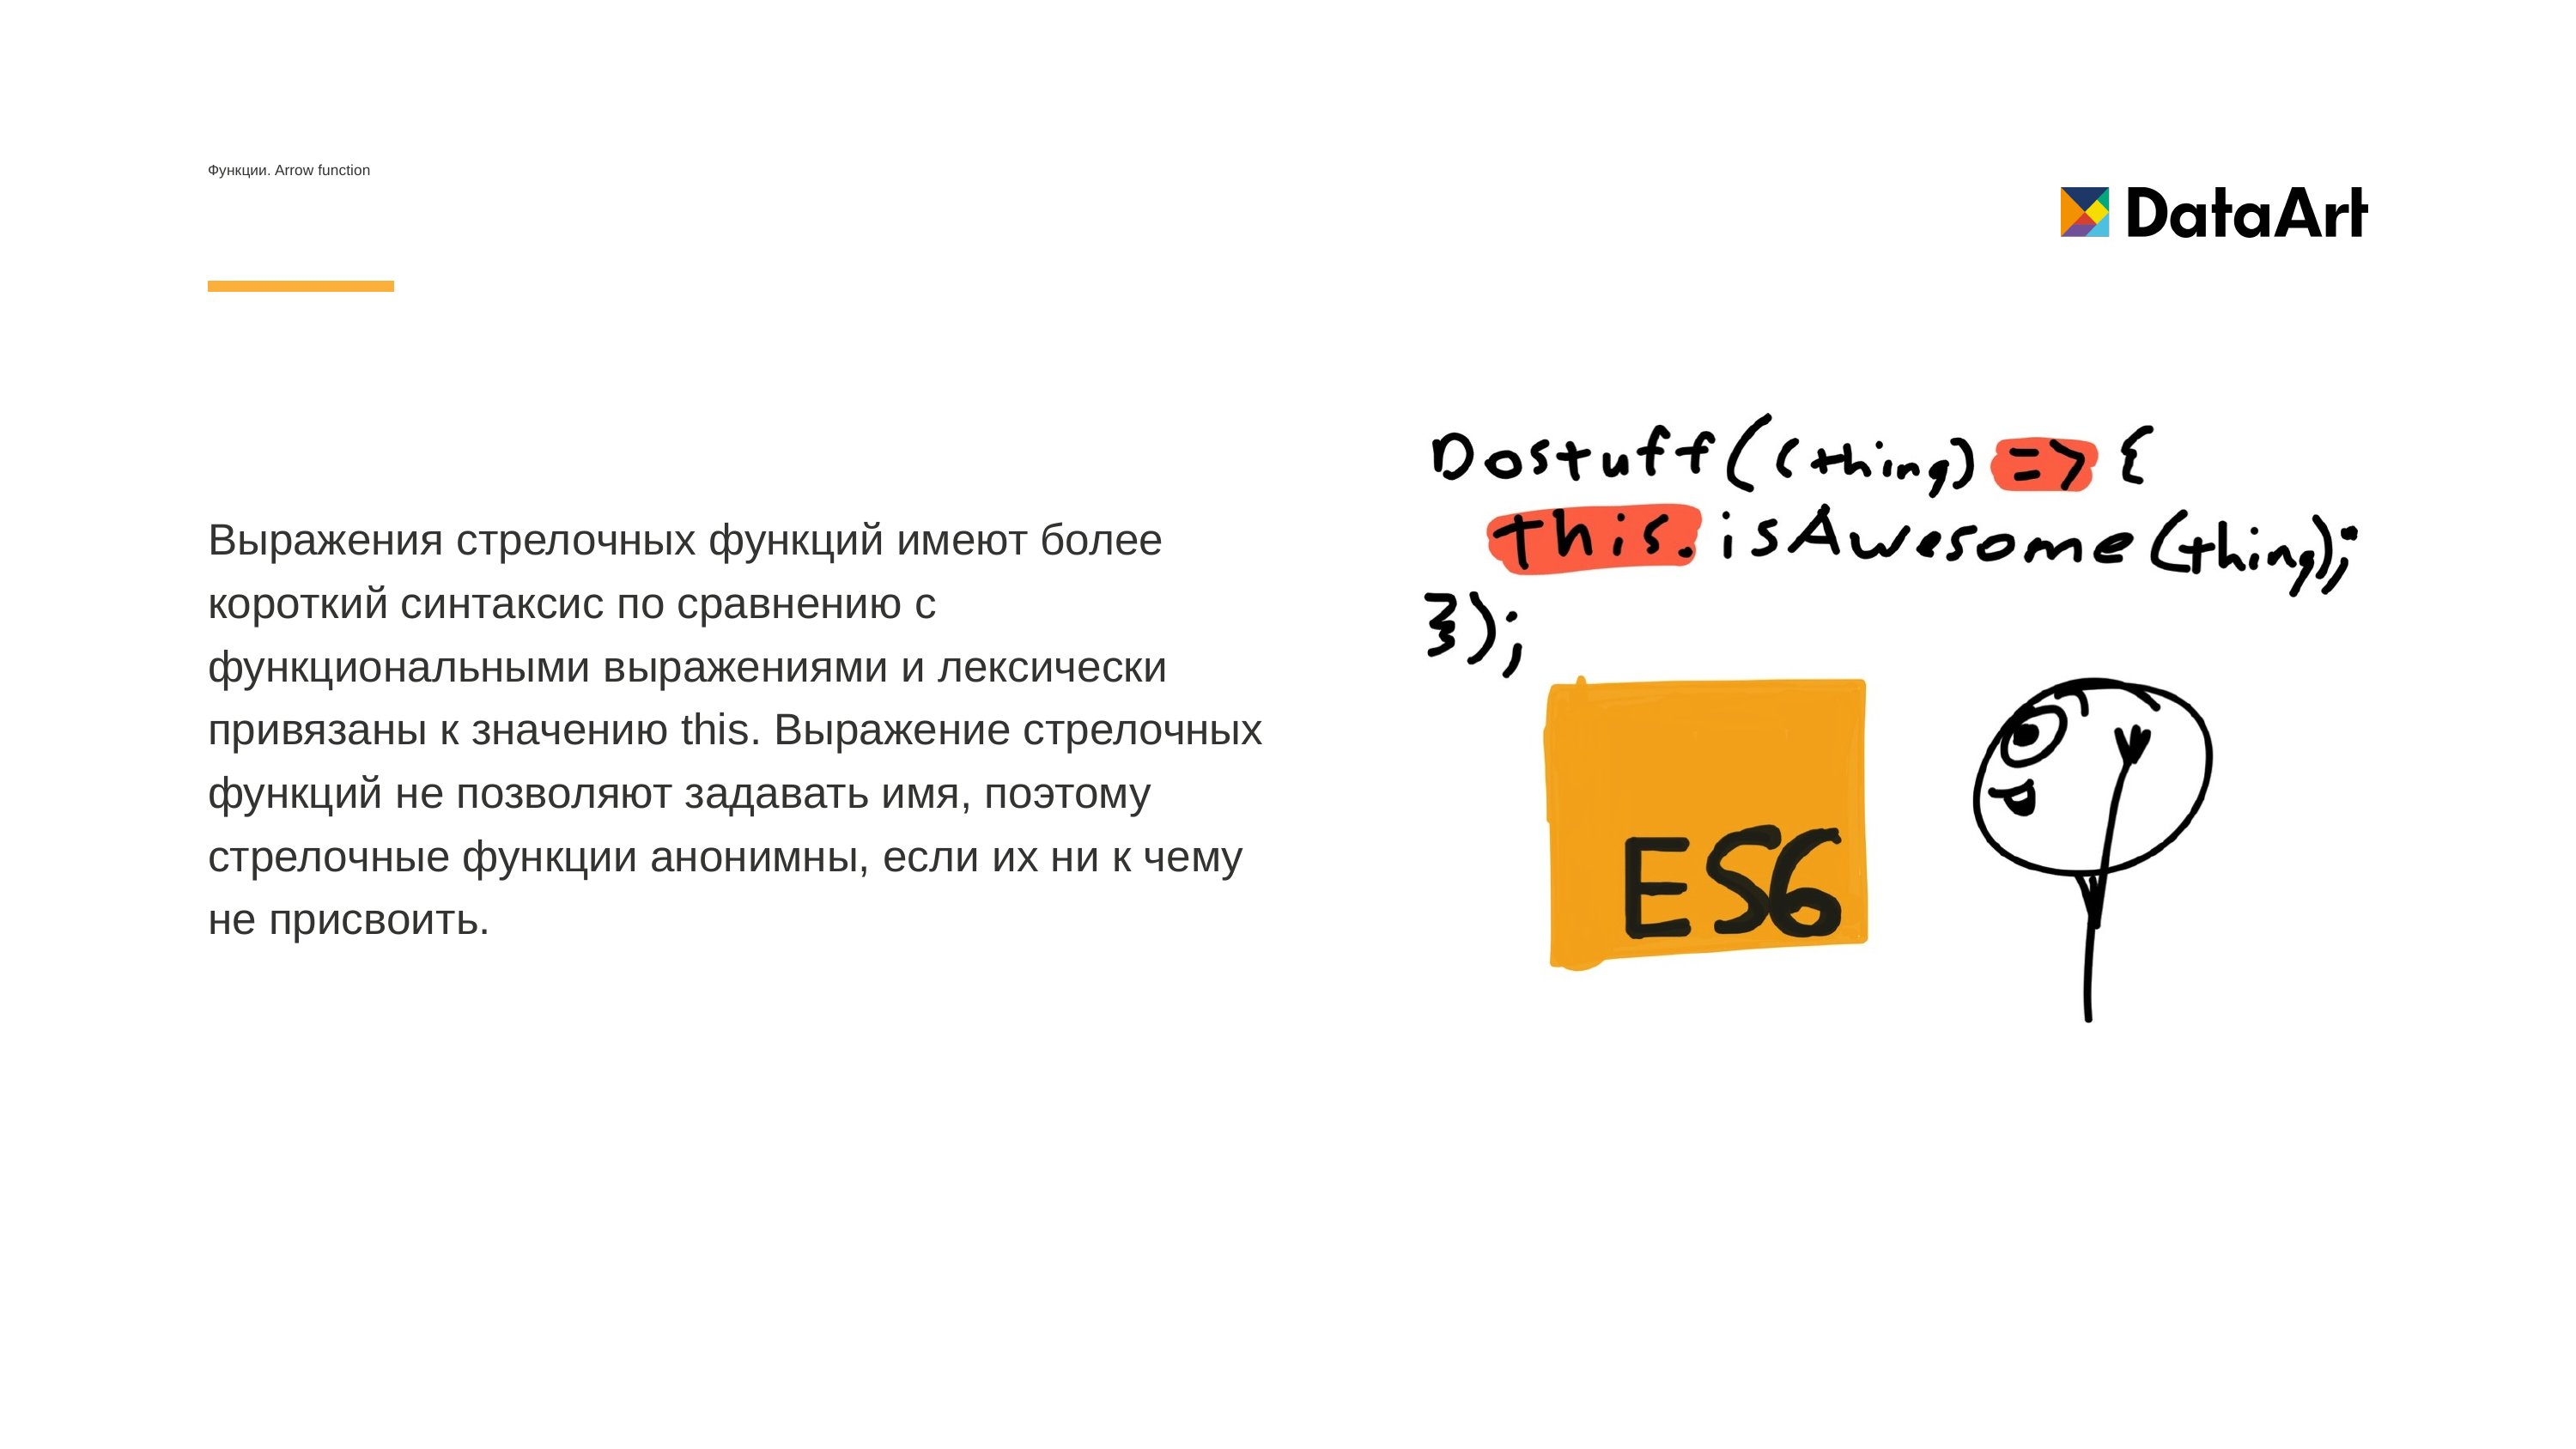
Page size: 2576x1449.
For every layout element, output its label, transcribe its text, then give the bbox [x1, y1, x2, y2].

title Функции. Arrow function [207, 161, 1877, 282]
picture [208, 282, 394, 292]
picture [1400, 397, 2369, 1051]
picture [2061, 187, 2368, 238]
text_box Выражения стрелочных функций имеют более короткий синтаксис по сравнению с функциональными выражениями и лексически привязаны к значению this. Выражение стрелочных функций не позволяют задавать имя, поэтому стрелочные функции анонимны, если их ни к чему не присвоить. [208, 500, 1297, 949]
